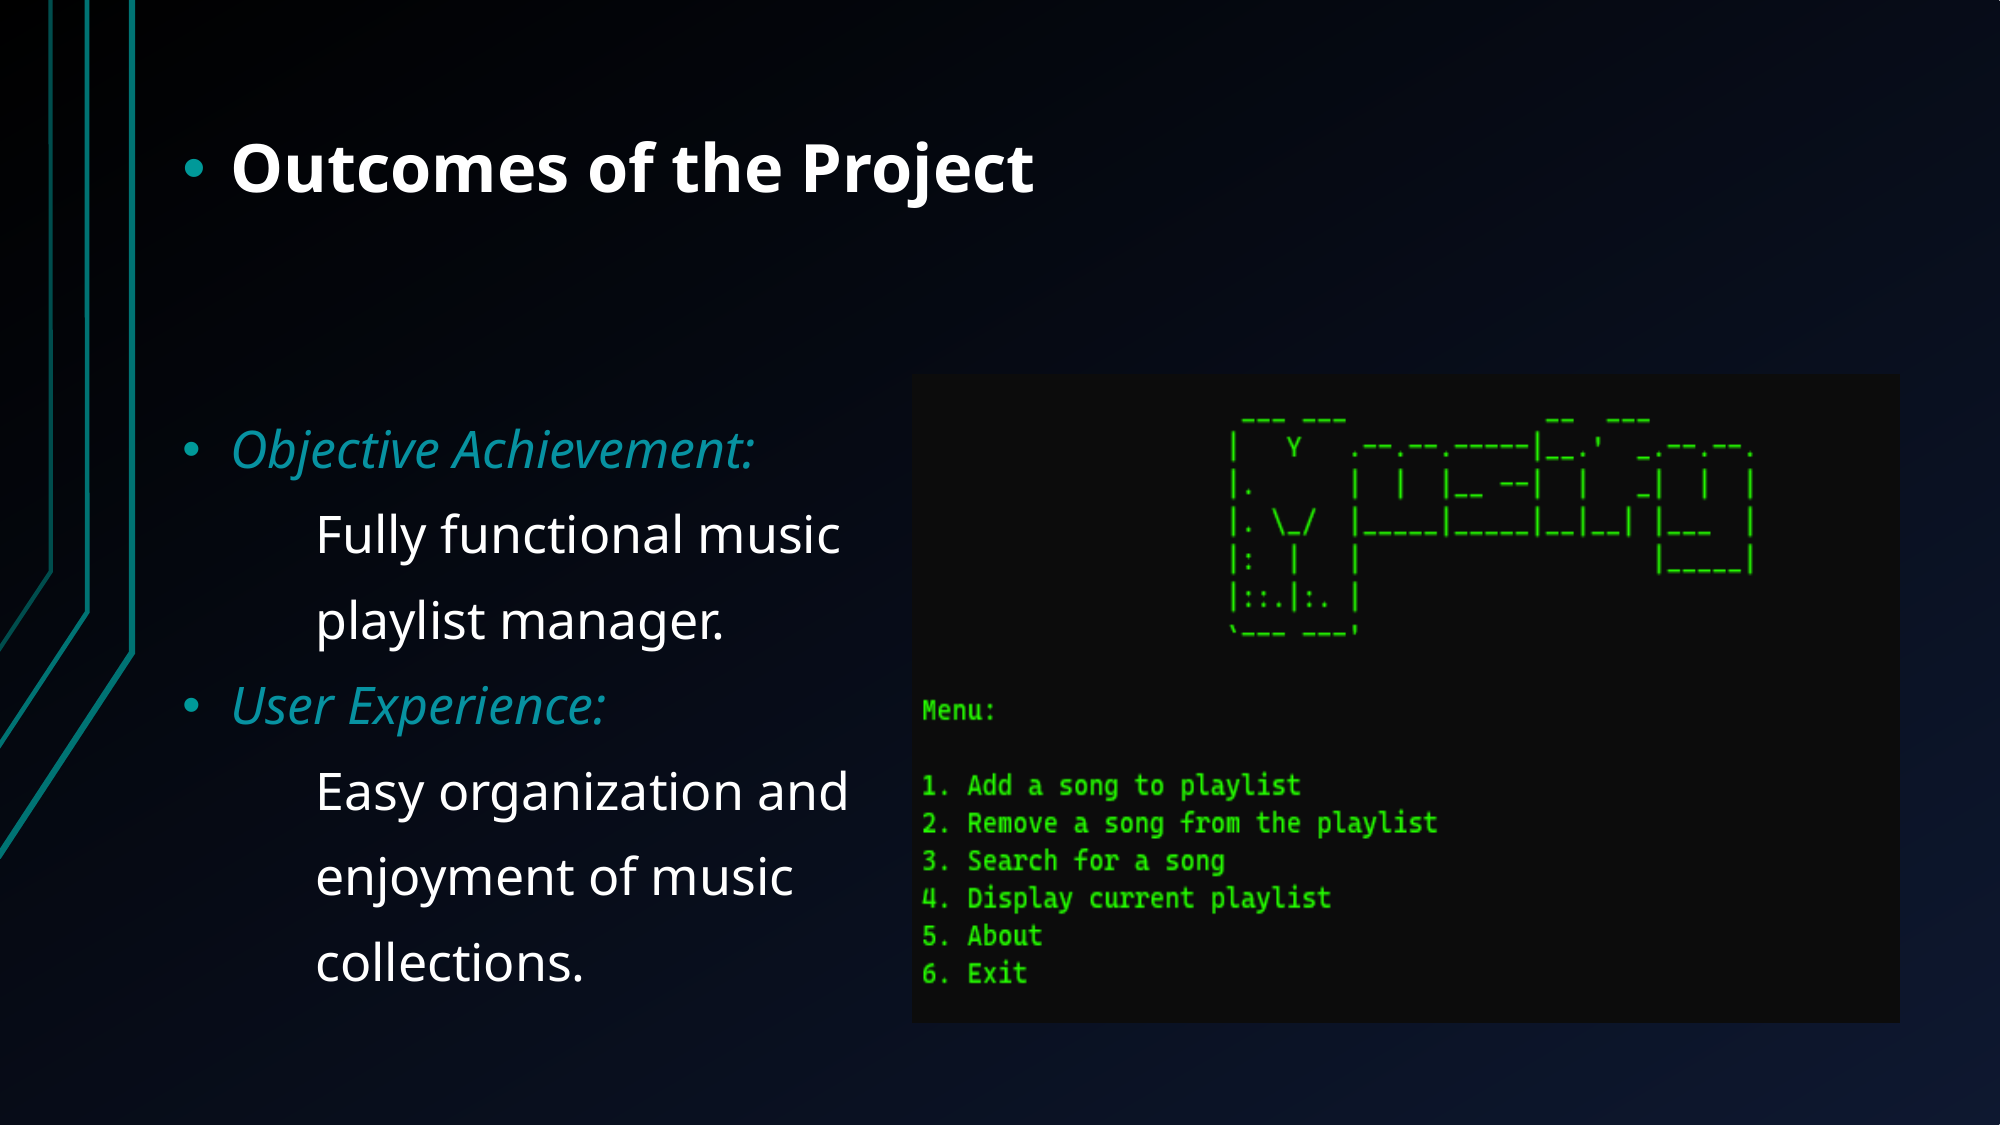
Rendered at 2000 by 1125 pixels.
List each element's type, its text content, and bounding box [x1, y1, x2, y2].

picture [911, 374, 1900, 1024]
list Outcomes of the Project Objective Achievement: Fully functional music playlist manager. User Experience: Easy organization and enjoyment of music collections. [162, 125, 1900, 1012]
